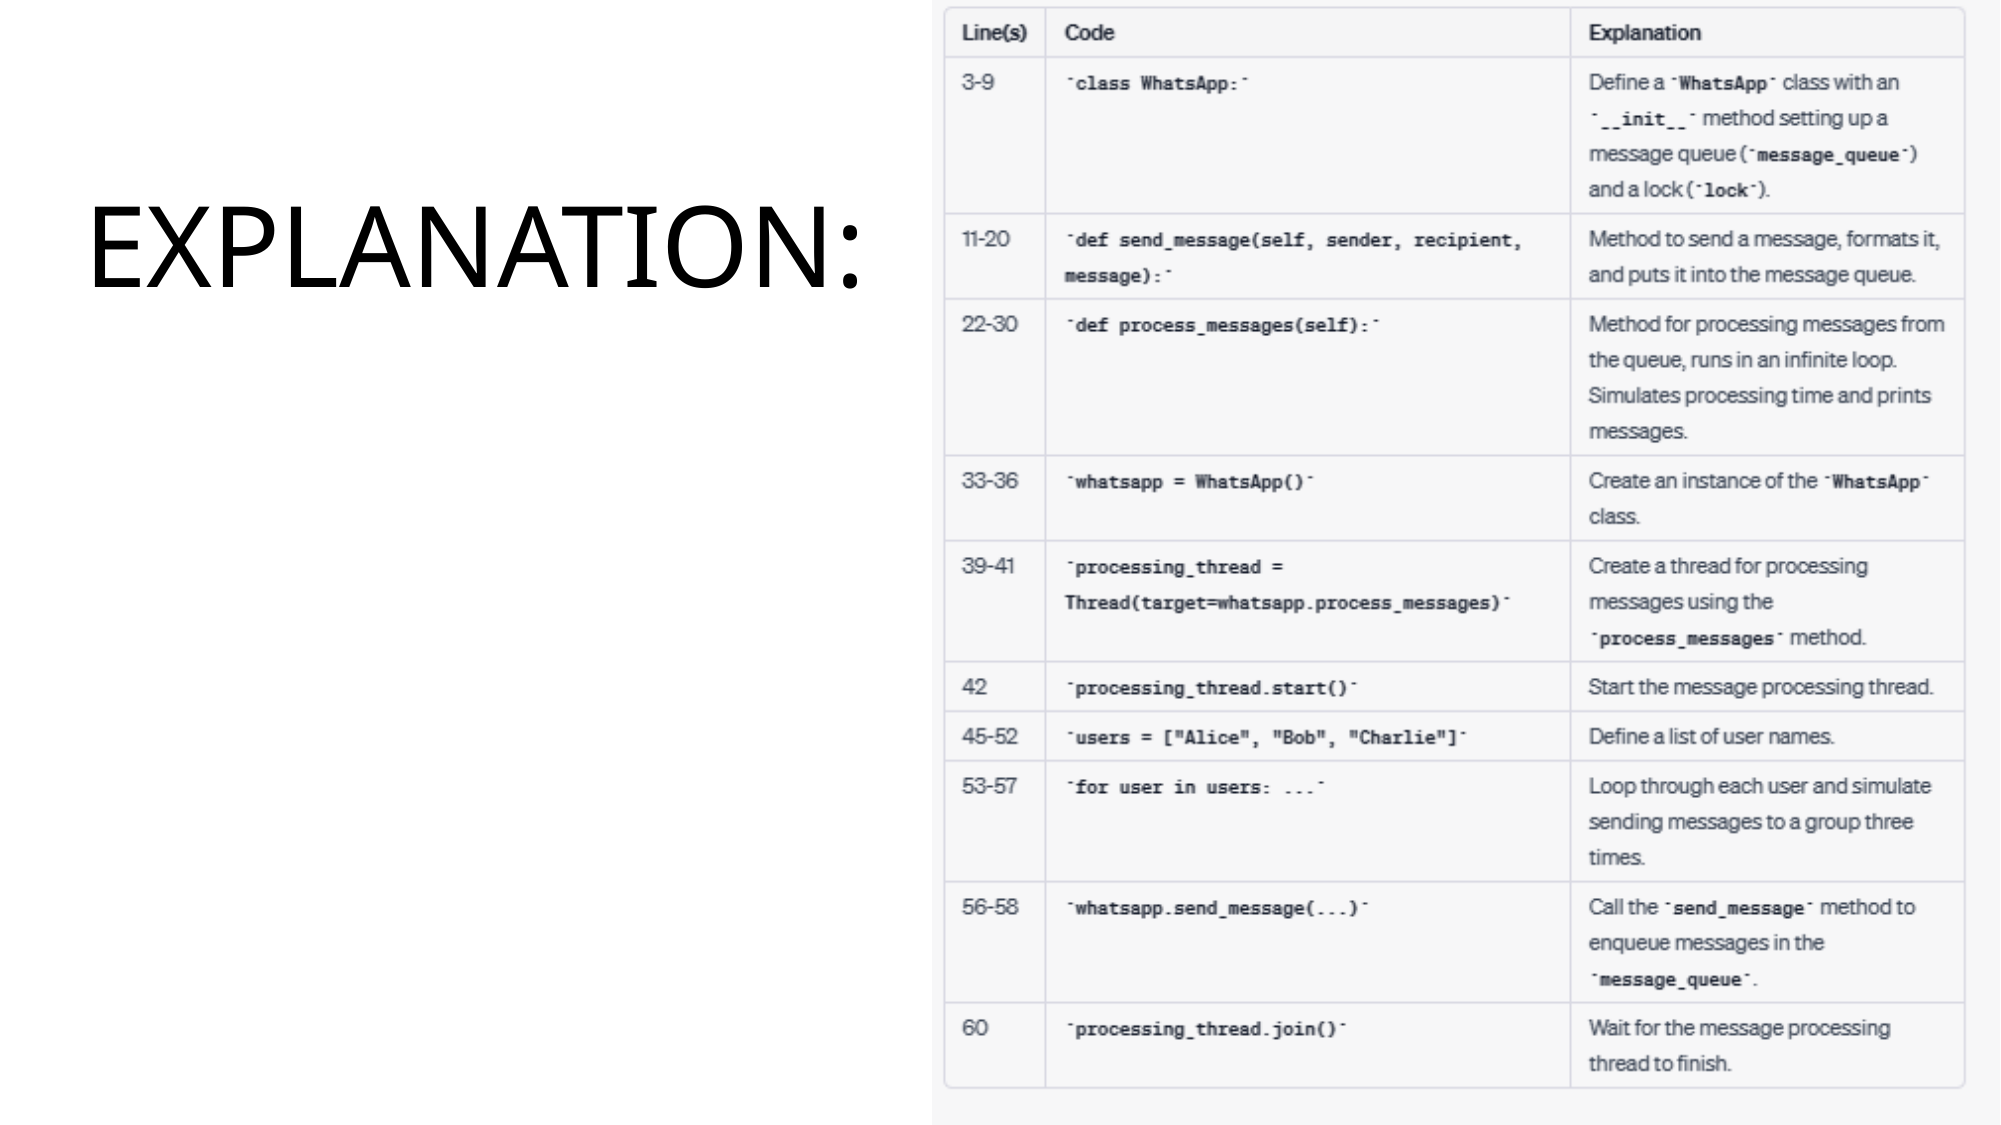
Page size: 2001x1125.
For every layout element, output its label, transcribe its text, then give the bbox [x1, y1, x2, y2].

title Explanation: [69, 119, 931, 384]
picture [932, 0, 2000, 1125]
